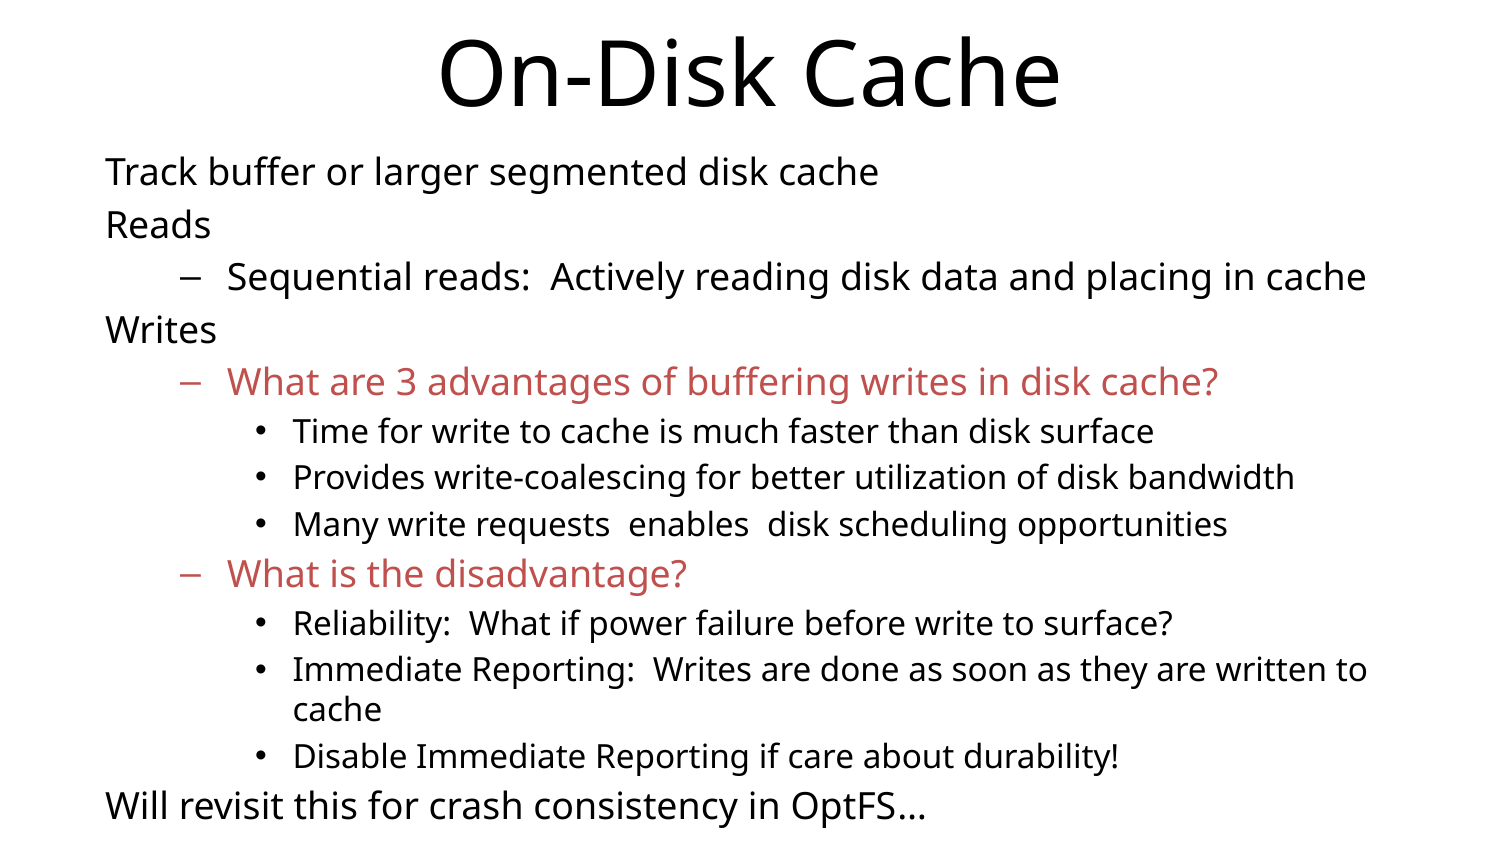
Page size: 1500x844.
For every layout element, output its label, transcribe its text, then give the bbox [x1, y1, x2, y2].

title On-Disk Cache [75, 0, 1425, 141]
list Track buffer or larger segmented disk cache Reads Sequential reads: Actively reading disk data and placing in cache Writes What are 3 advantages of buffering writes in disk cache? Time for write to cache is much faster than disk surface Provides write-coalescing for better utilization of disk bandwidth Many write requests enables disk scheduling opportunities What is the disadvantage? Reliability: What if power failure before write to surface? Immediate Reporting: Writes are done as soon as they are written to cache Disable Immediate Reporting if care about durability! Will revisit this for crash consistency in OptFS… [90, 140, 1440, 803]
